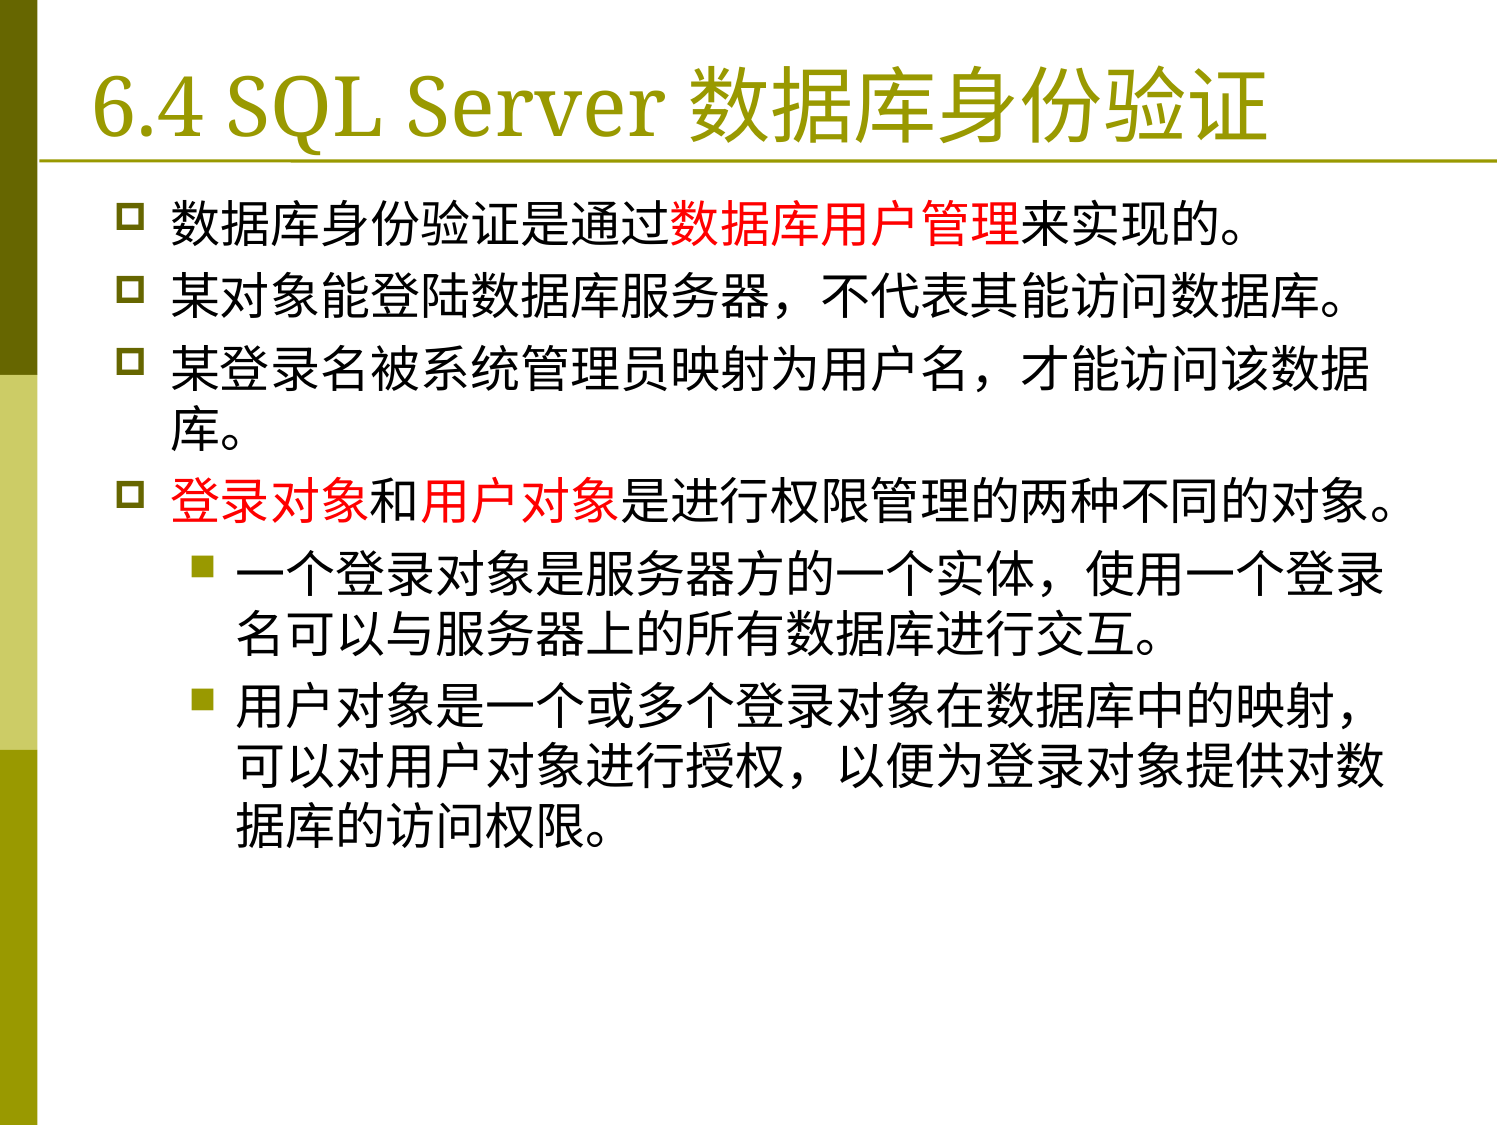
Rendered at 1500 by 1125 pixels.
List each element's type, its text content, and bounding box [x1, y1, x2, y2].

title 6.4 SQL Server数据库身份验证 [75, 45, 1425, 161]
list 数据库身份验证是通过数据库用户管理来实现的。 某对象能登陆数据库服务器，不代表其能访问数据库。 某登录名被系统管理员映射为用户名，才能访问该数据库。 登录对象和用户对象是进行权限管理的两种不同的对象。 一个登录对象是服务器方的一个实体，使用一个登录名可以与服务器上的所有数据库进行交互。 用户对象是一个或多个登录对象在数据库中的映射，可以对用户对象进行授权，以便为登录对象提供对数据库的访问权限。 [98, 184, 1424, 1035]
